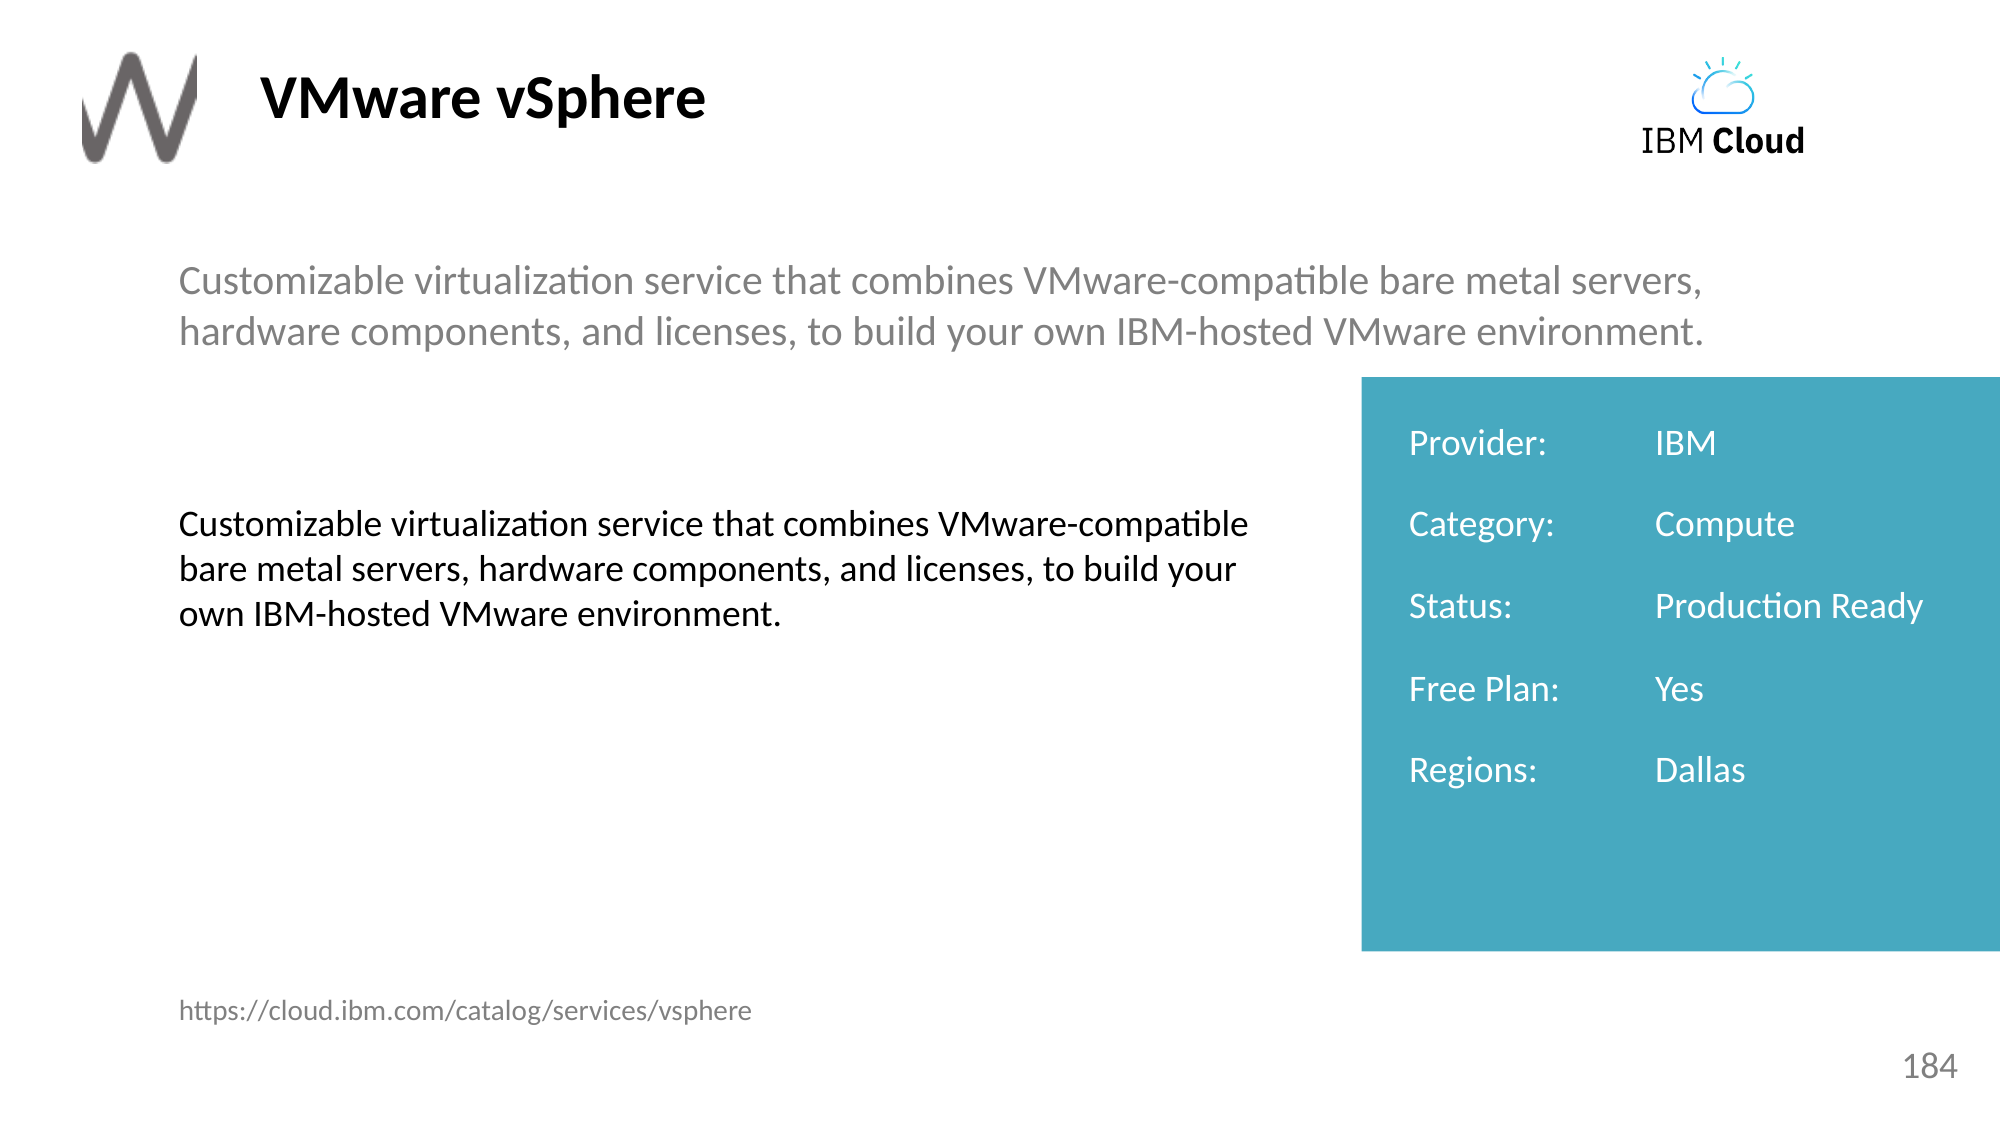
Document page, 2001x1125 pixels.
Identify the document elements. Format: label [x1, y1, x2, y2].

picture [1640, 48, 1805, 165]
text_box [1886, 1033, 2000, 1067]
text_box [163, 984, 1805, 1045]
picture [81, 48, 197, 165]
text_box [163, 246, 1805, 307]
text_box [246, 49, 1640, 110]
text_box [1361, 377, 2000, 952]
text_box [163, 492, 1313, 553]
